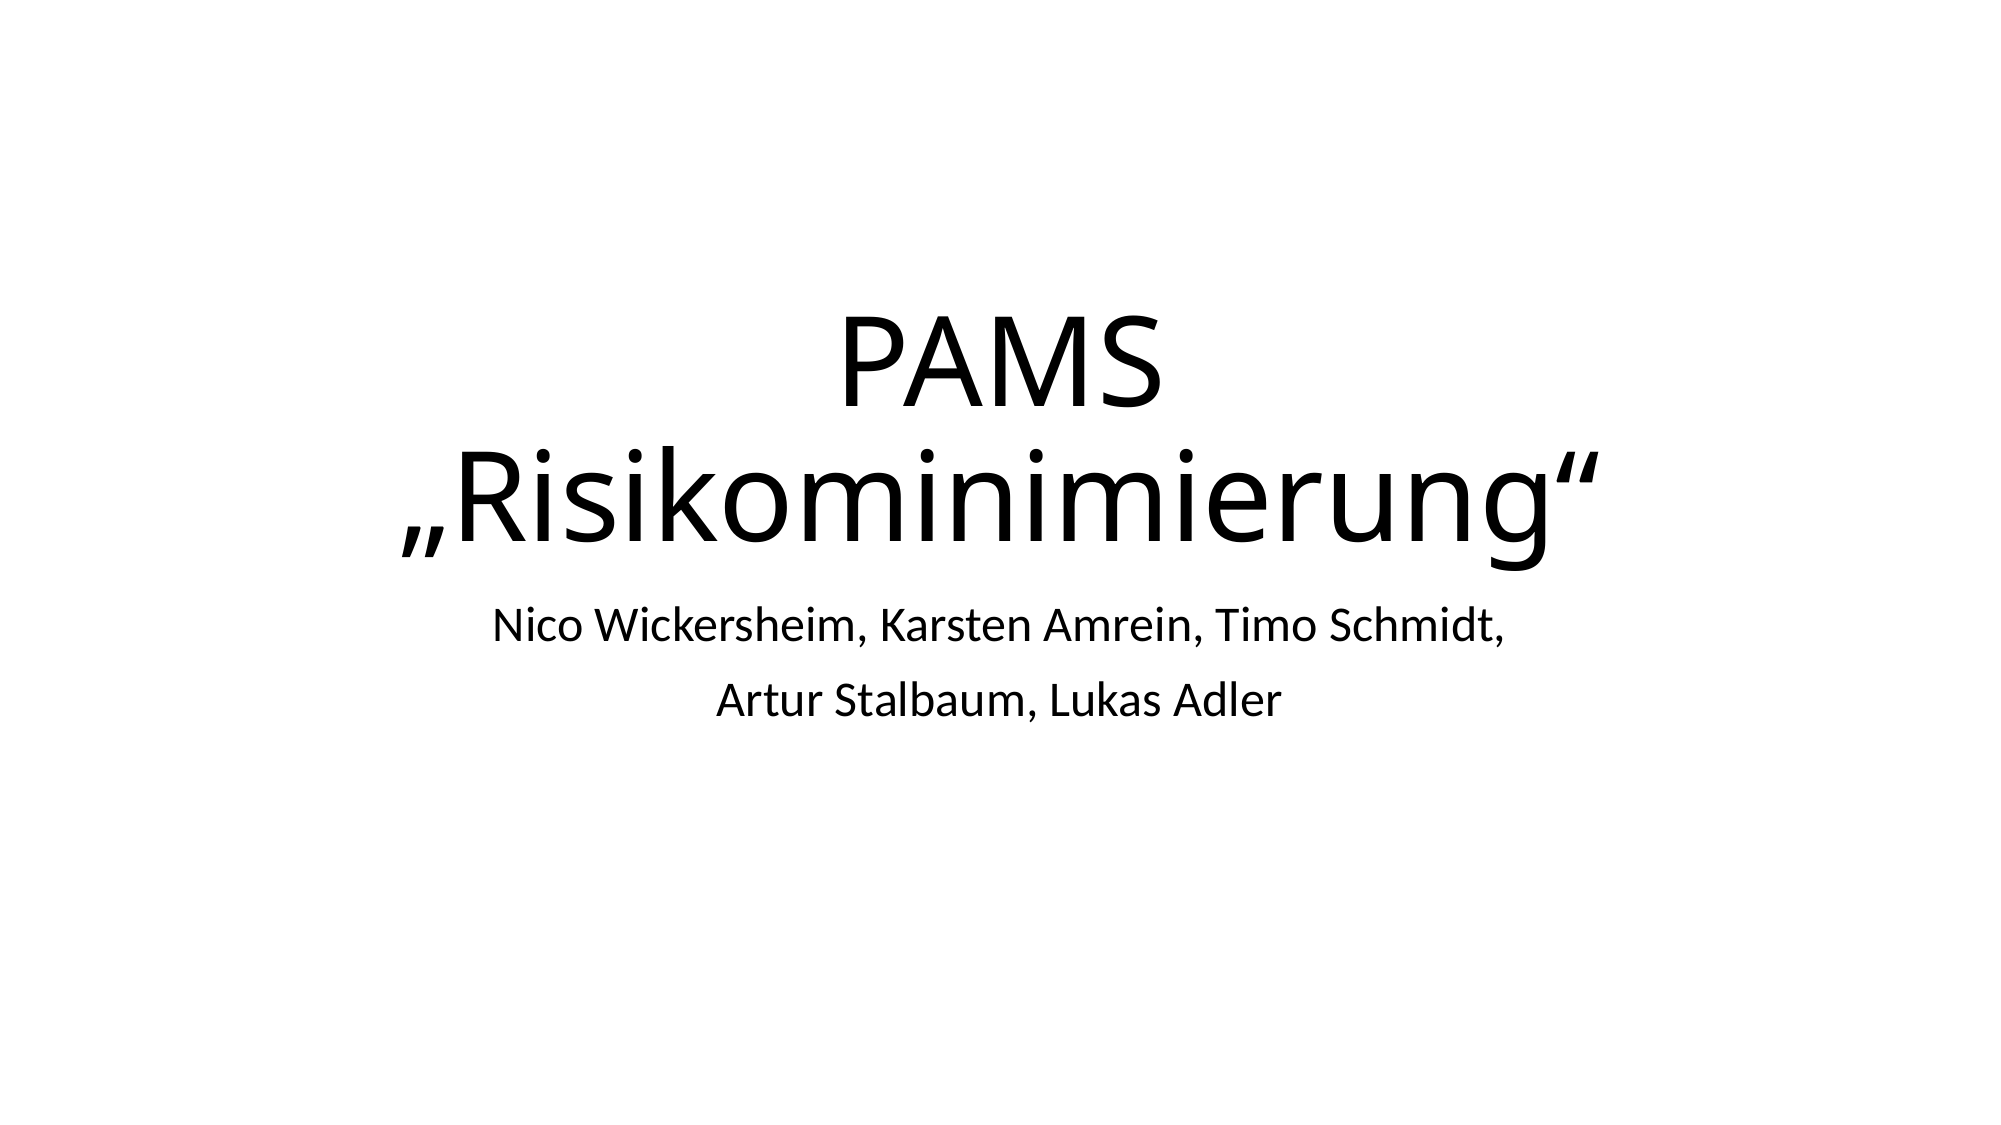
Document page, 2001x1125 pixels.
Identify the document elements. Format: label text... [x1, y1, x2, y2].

title PAMS „Risikominimierung“ [249, 184, 1750, 576]
subtitle Nico Wickersheim, Karsten Amrein, Timo Schmidt, Artur Stalbaum, Lukas Adler [249, 590, 1750, 863]
